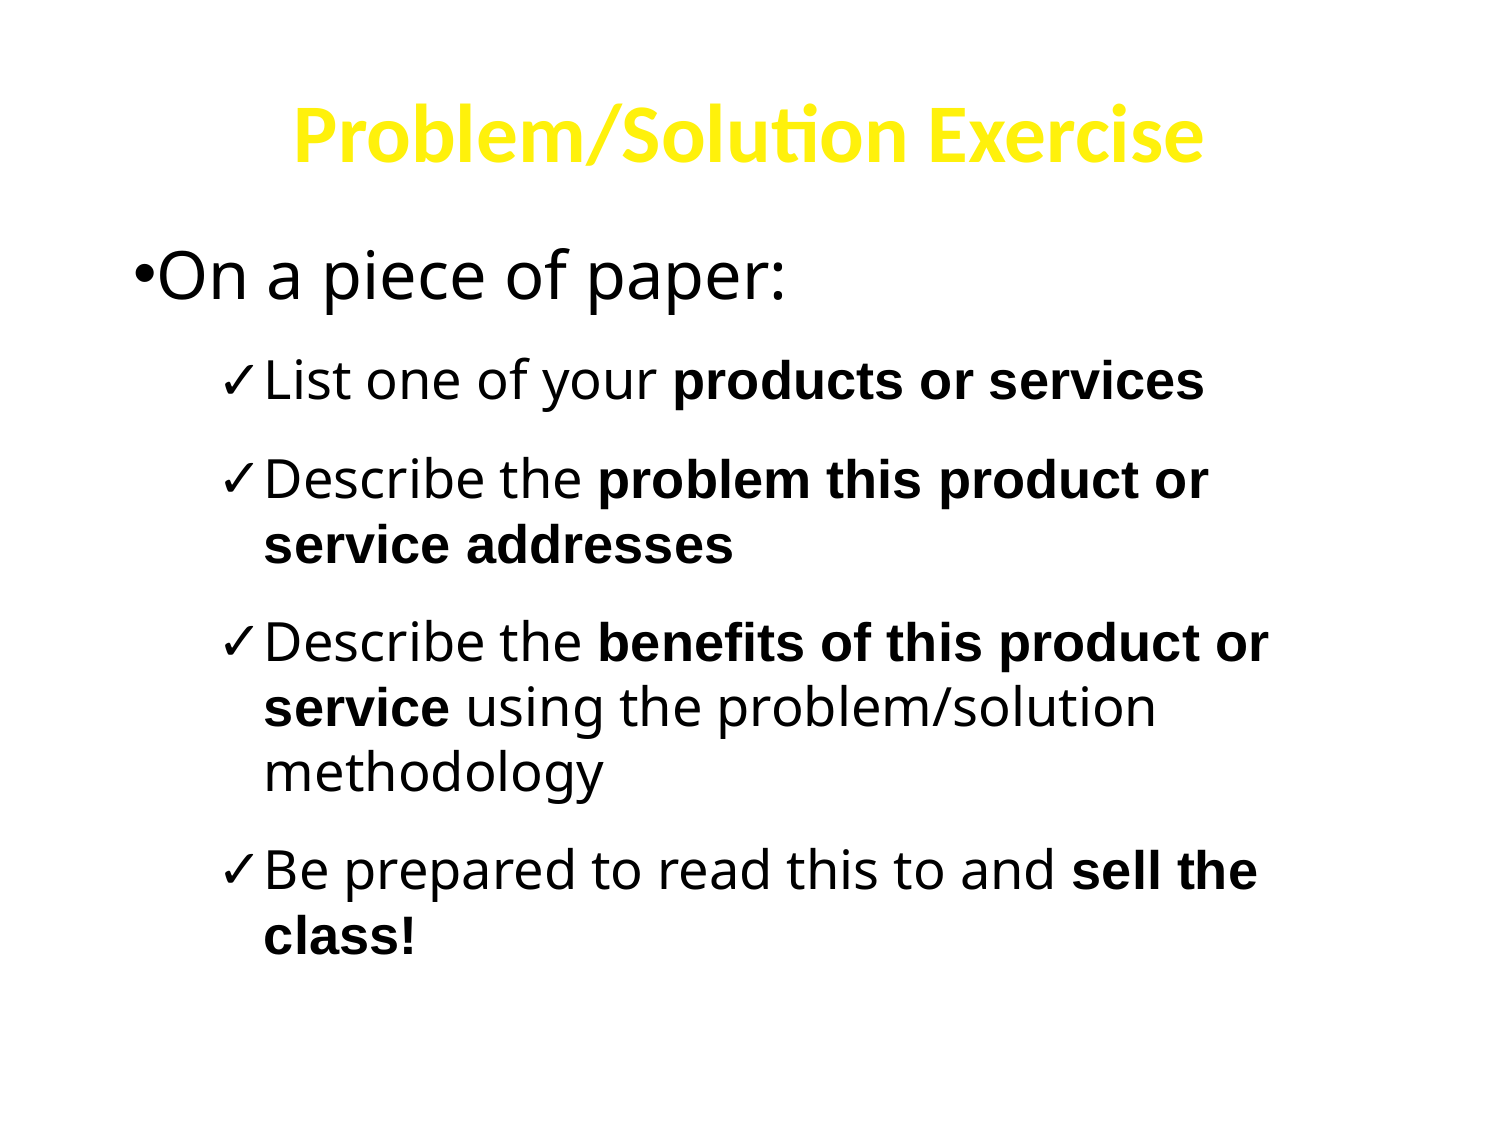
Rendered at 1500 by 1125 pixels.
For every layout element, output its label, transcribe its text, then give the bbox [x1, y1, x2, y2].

list On a piece of paper: List one of your products or services Describe the problem this product or service addresses Describe the benefits of this product or service using the problem/solution methodology Be prepared to read this to and sell the class! [112, 224, 1363, 1082]
title Problem/Solution Exercise [75, 45, 1425, 213]
